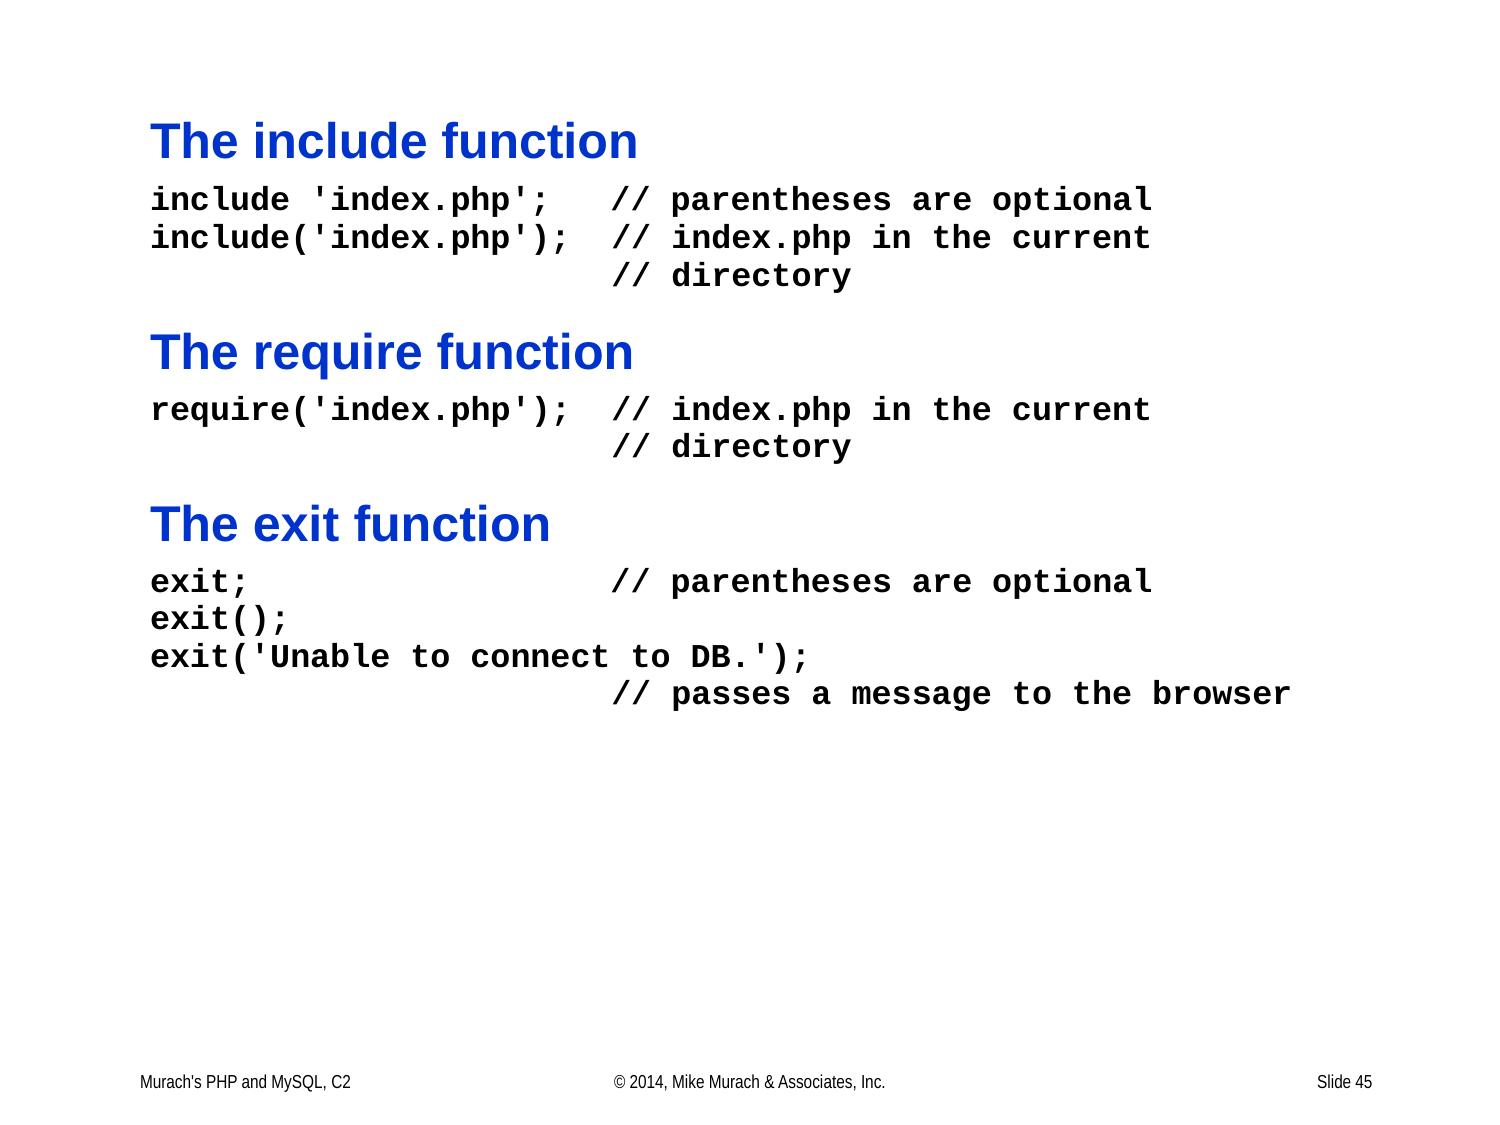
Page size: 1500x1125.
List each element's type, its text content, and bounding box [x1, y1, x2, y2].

slide_number Slide 45 [1074, 1025, 1388, 1100]
footer © 2014, Mike Murach & Associates, Inc. [474, 1025, 1025, 1100]
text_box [149, 112, 1128, 183]
slide_number Murach's PHP and MySQL, C2 [125, 1025, 450, 1100]
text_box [149, 183, 1404, 788]
